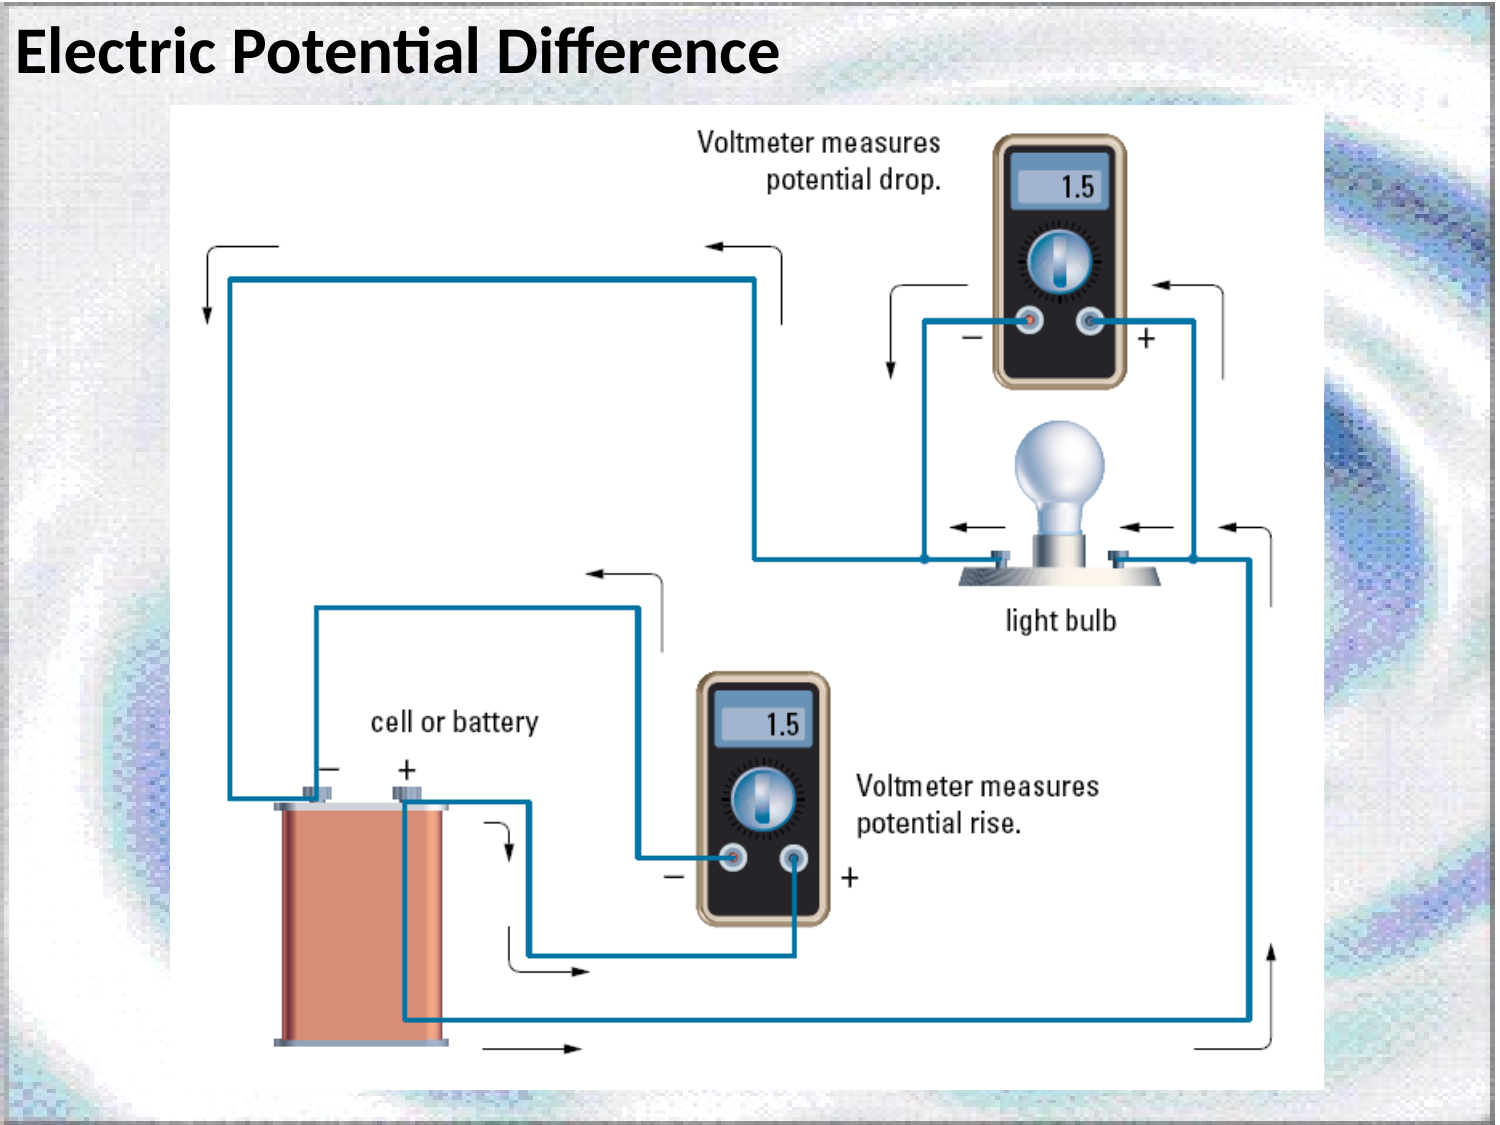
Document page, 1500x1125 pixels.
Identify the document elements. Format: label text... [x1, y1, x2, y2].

text_box Electric Potential Difference [0, 0, 1067, 95]
picture [169, 105, 1325, 1091]
